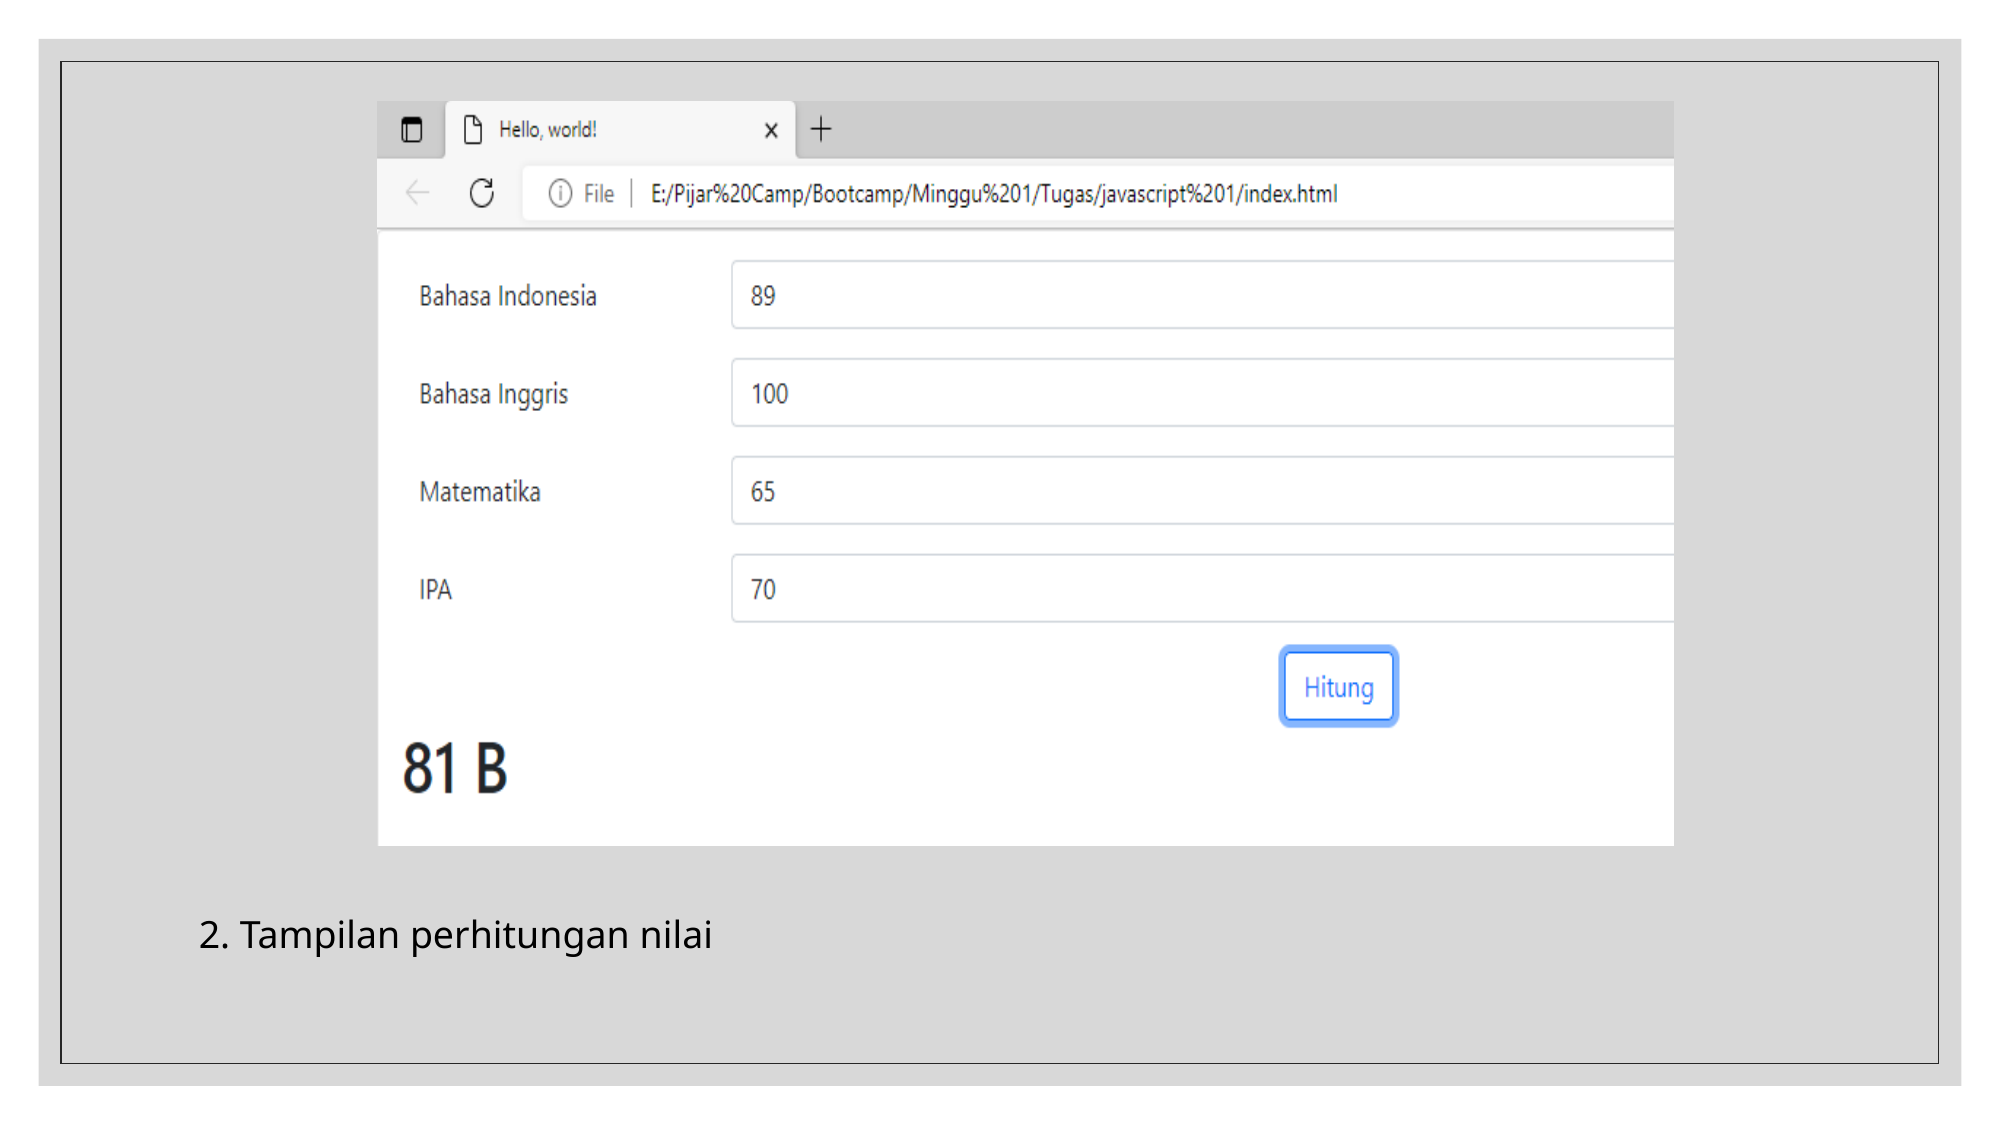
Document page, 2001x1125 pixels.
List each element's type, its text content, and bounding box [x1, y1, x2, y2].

text_box 2. Tampilan perhitungan nilai [184, 903, 729, 964]
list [377, 101, 1674, 846]
